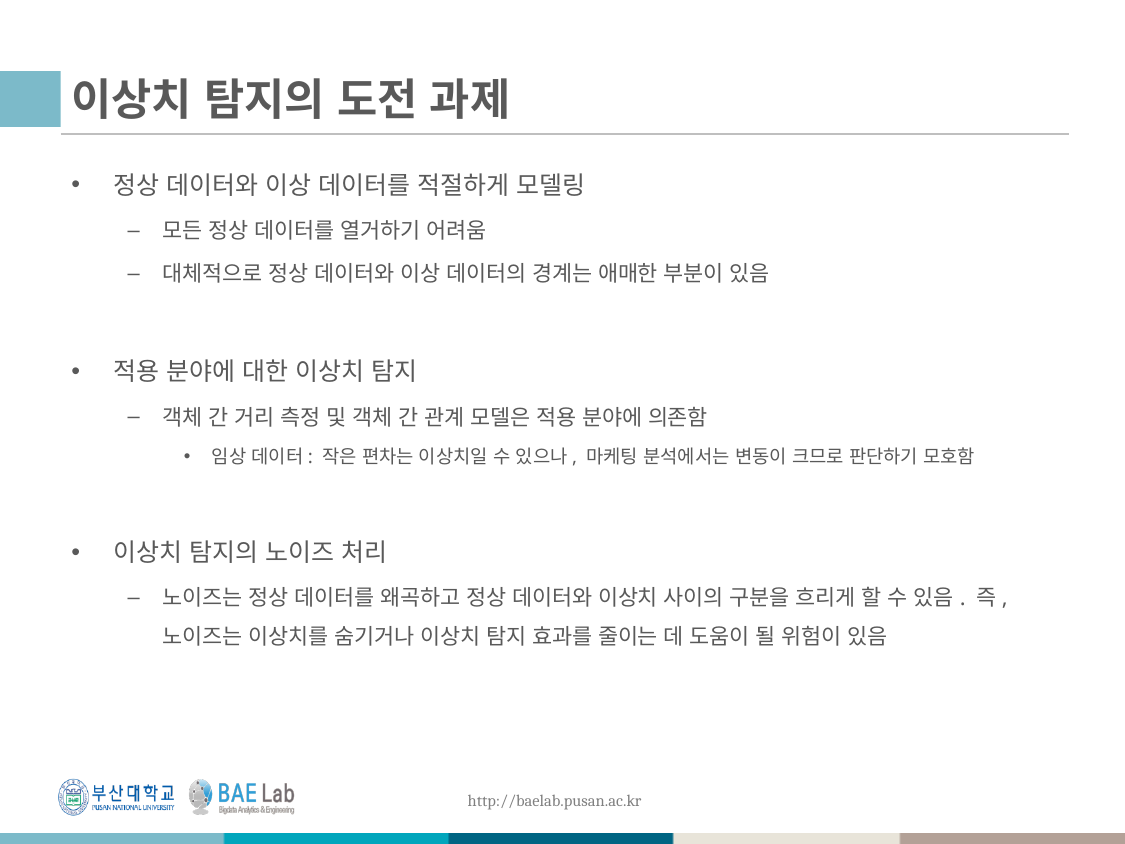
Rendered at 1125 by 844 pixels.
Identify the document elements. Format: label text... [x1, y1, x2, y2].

picture [55, 775, 175, 819]
picture [673, 833, 1125, 844]
title 이상치 탐지의 도전 과제 [56, 71, 1069, 125]
picture [0, 833, 448, 844]
list 정상 데이터와 이상 데이터를 적절하게 모델링 모든 정상 데이터를 열거하기 어려움 대체적으로 정상 데이터와 이상 데이터의 경계는 애매한 부분이 있음 적용 분야에 대한 이상치 탐지 객체 간 거리 측정 및 객체 간 관계 모델은 적용 분야에 의존함 임상 데이터: 작은 편차는 이상치일 수 있으나, 마케팅 분석에서는 변동이 크므로 판단하기 모호함 이상치 탐지의 노이즈 처리 노이즈는 정상 데이터를 왜곡하고 정상 데이터와 이상치 사이의 구분을 흐리게 할 수 있음. 즉, 노이즈는 이상치를 숨기거나 이상치 탐지 효과를 줄이는 데 도움이 될 위험이 있음 [56, 146, 1069, 754]
picture [186, 776, 300, 816]
